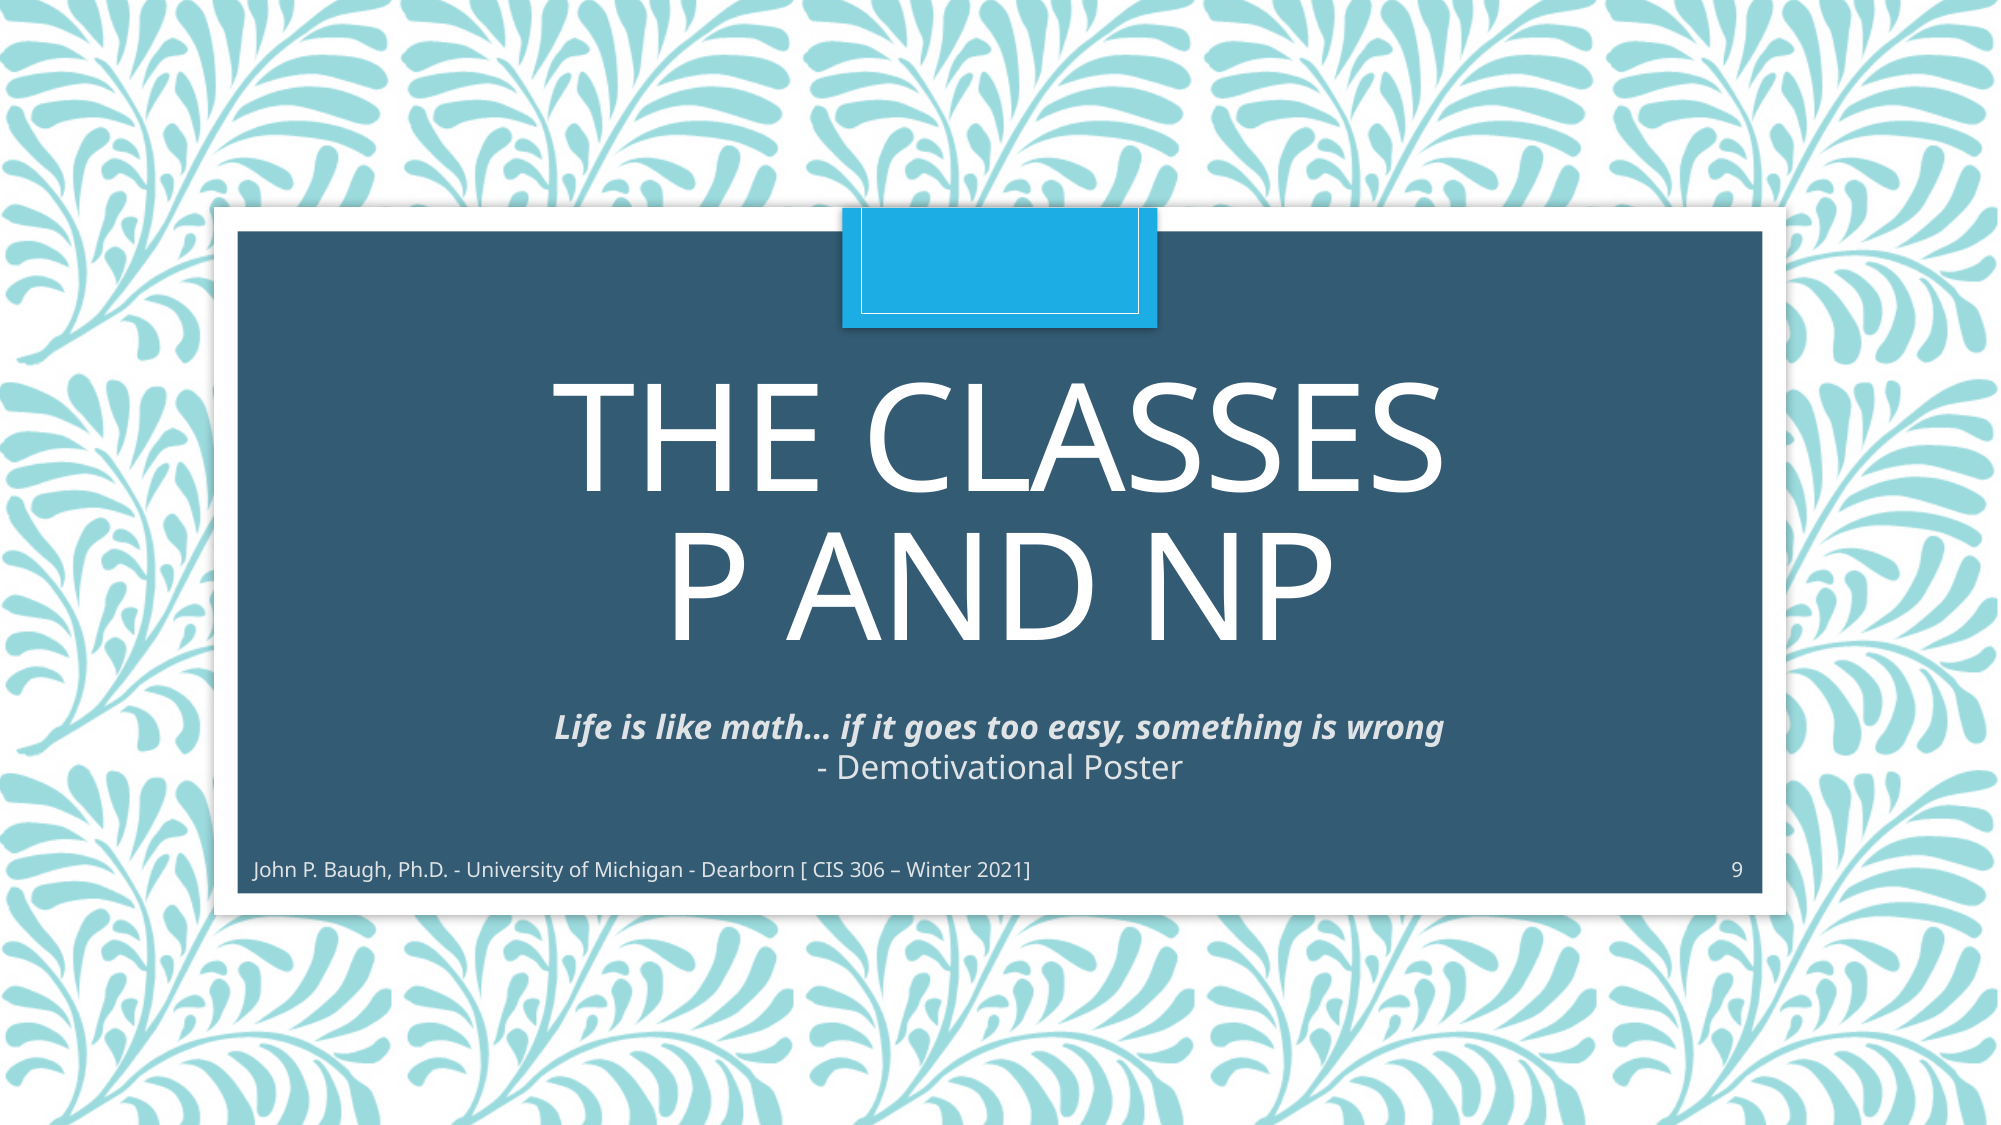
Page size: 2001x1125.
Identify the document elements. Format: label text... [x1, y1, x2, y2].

slide_number 9 [1411, 855, 1758, 893]
title The Classes P and NP [256, 343, 1745, 699]
footer John P. Baugh, Ph.D. - University of Michigan - Dearborn [ CIS 306 – Winter 2021] [238, 855, 1208, 893]
list Life is like math… if it goes too easy, something is wrong - Demotivational Poster [256, 699, 1745, 844]
